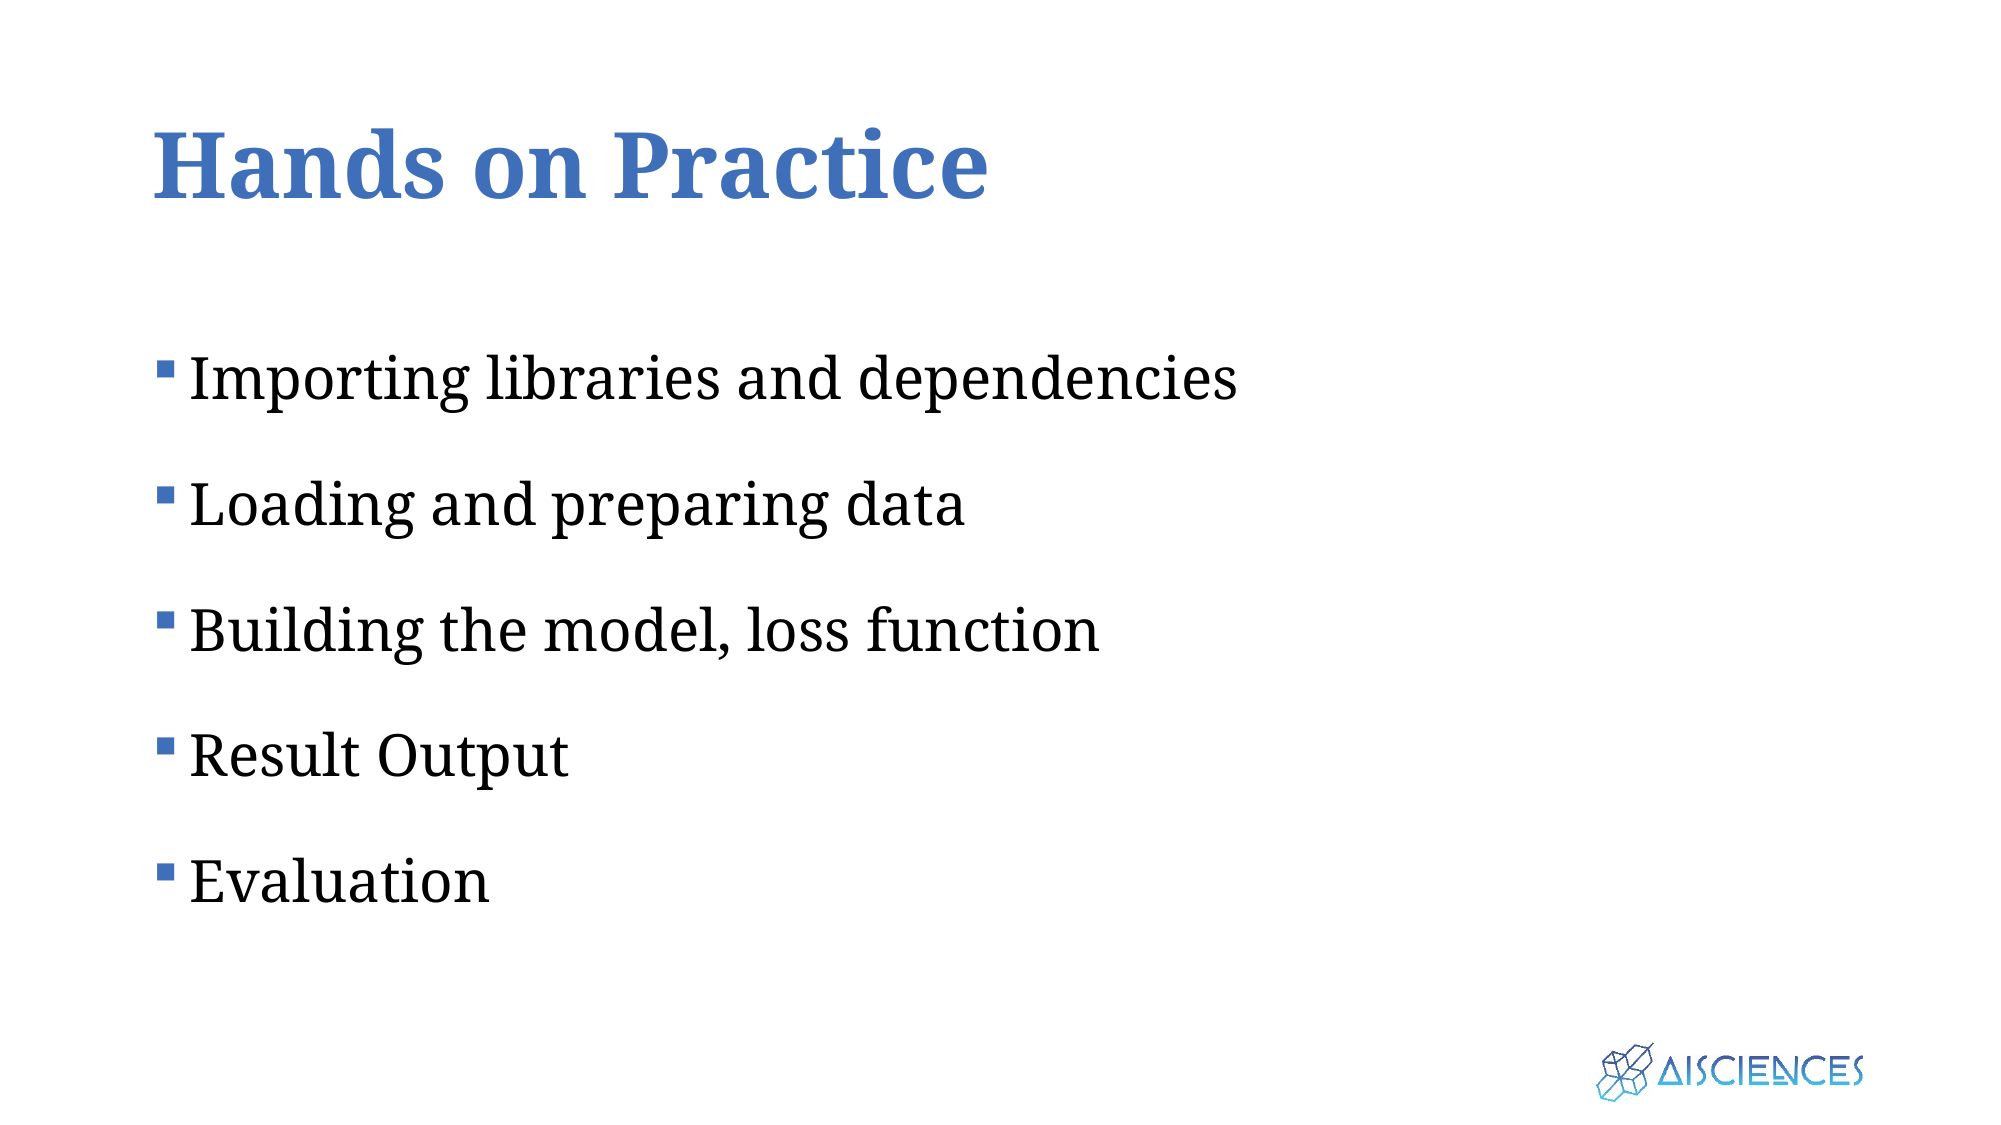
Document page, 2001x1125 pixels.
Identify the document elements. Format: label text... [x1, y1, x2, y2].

picture [1596, 1042, 1863, 1102]
title Hands on Practice [137, 59, 1863, 278]
list Importing libraries and dependencies Loading and preparing data Building the model, loss function Result Output Evaluation [137, 299, 1863, 1014]
